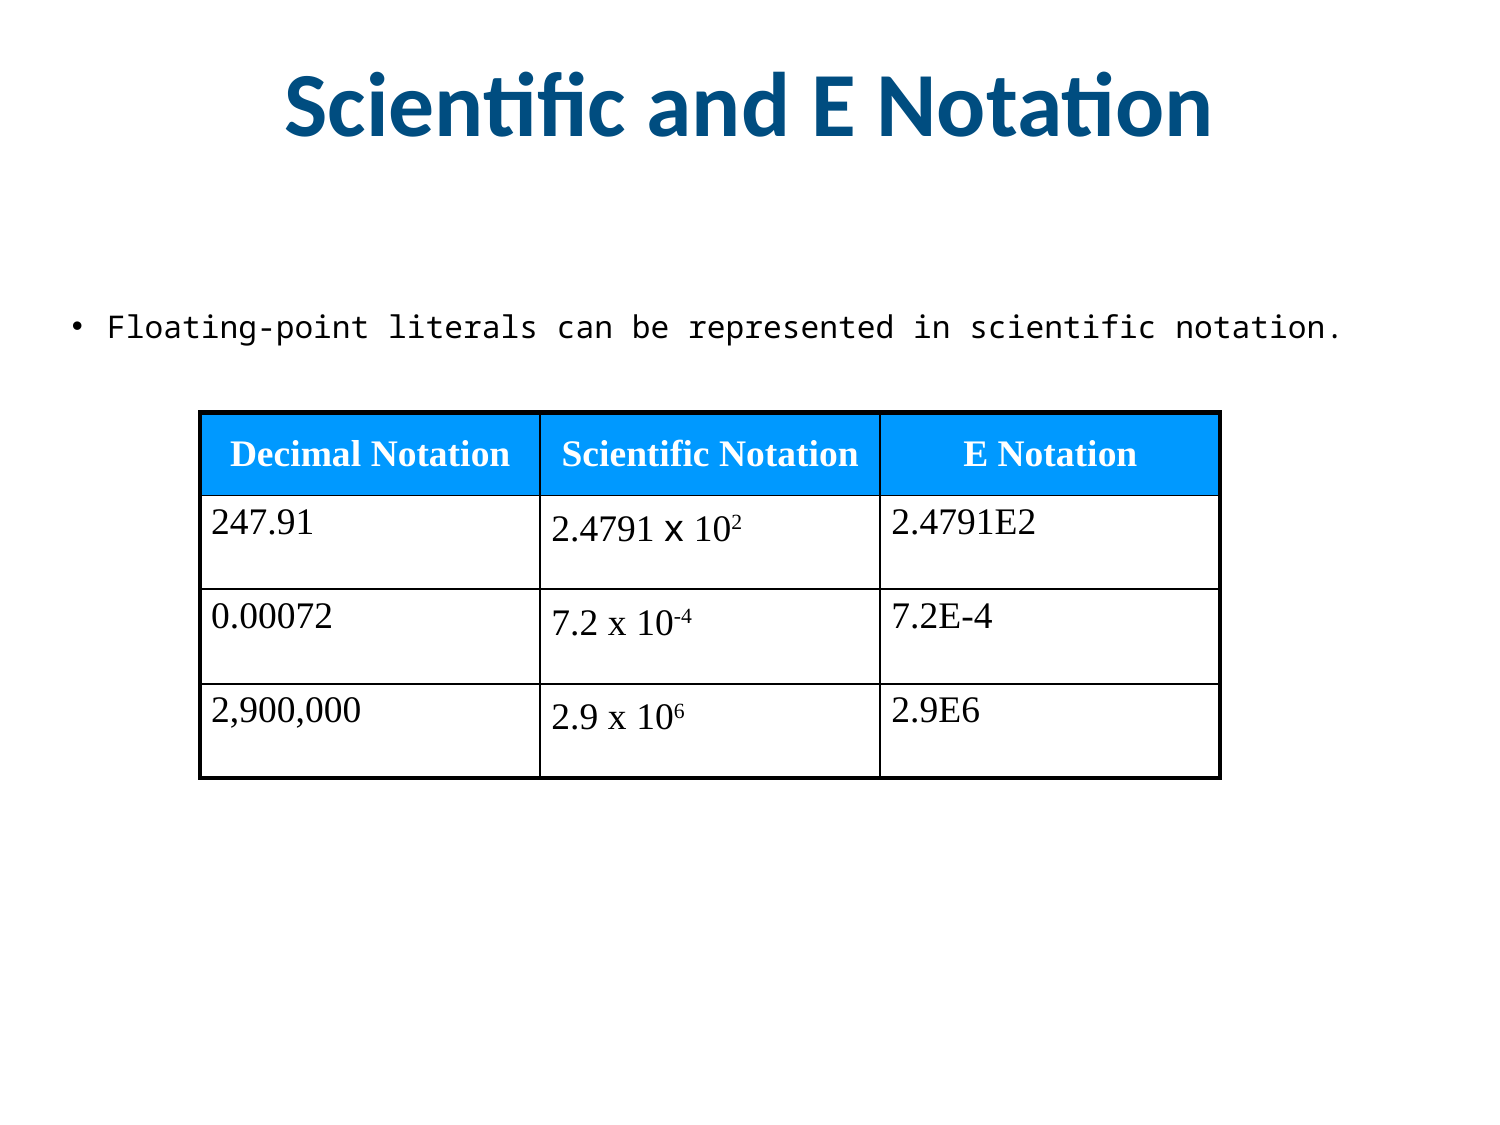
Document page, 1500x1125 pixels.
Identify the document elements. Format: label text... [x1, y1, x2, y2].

table_cell 2,900,000 [202, 685, 539, 776]
title Scientific and E Notation [75, 24, 1425, 175]
table_cell 7.2 x 10-4 [541, 590, 879, 683]
table_header Scientific Notation [541, 415, 879, 495]
table_cell 2.9 x 106 [541, 685, 879, 776]
table_cell 7.2E-4 [881, 590, 1218, 683]
table_header E Notation [881, 415, 1218, 495]
table_cell 2.4791E2 [881, 496, 1218, 588]
table_cell 2.9E6 [881, 685, 1218, 776]
text_box Floating-point literals can be represented in scientific notation. [57, 280, 1419, 352]
table_header Decimal Notation [202, 415, 539, 495]
table_cell 0.00072 [202, 590, 539, 683]
table_cell 247.91 [202, 496, 539, 588]
table_cell 2.4791 x 102 [541, 496, 879, 588]
